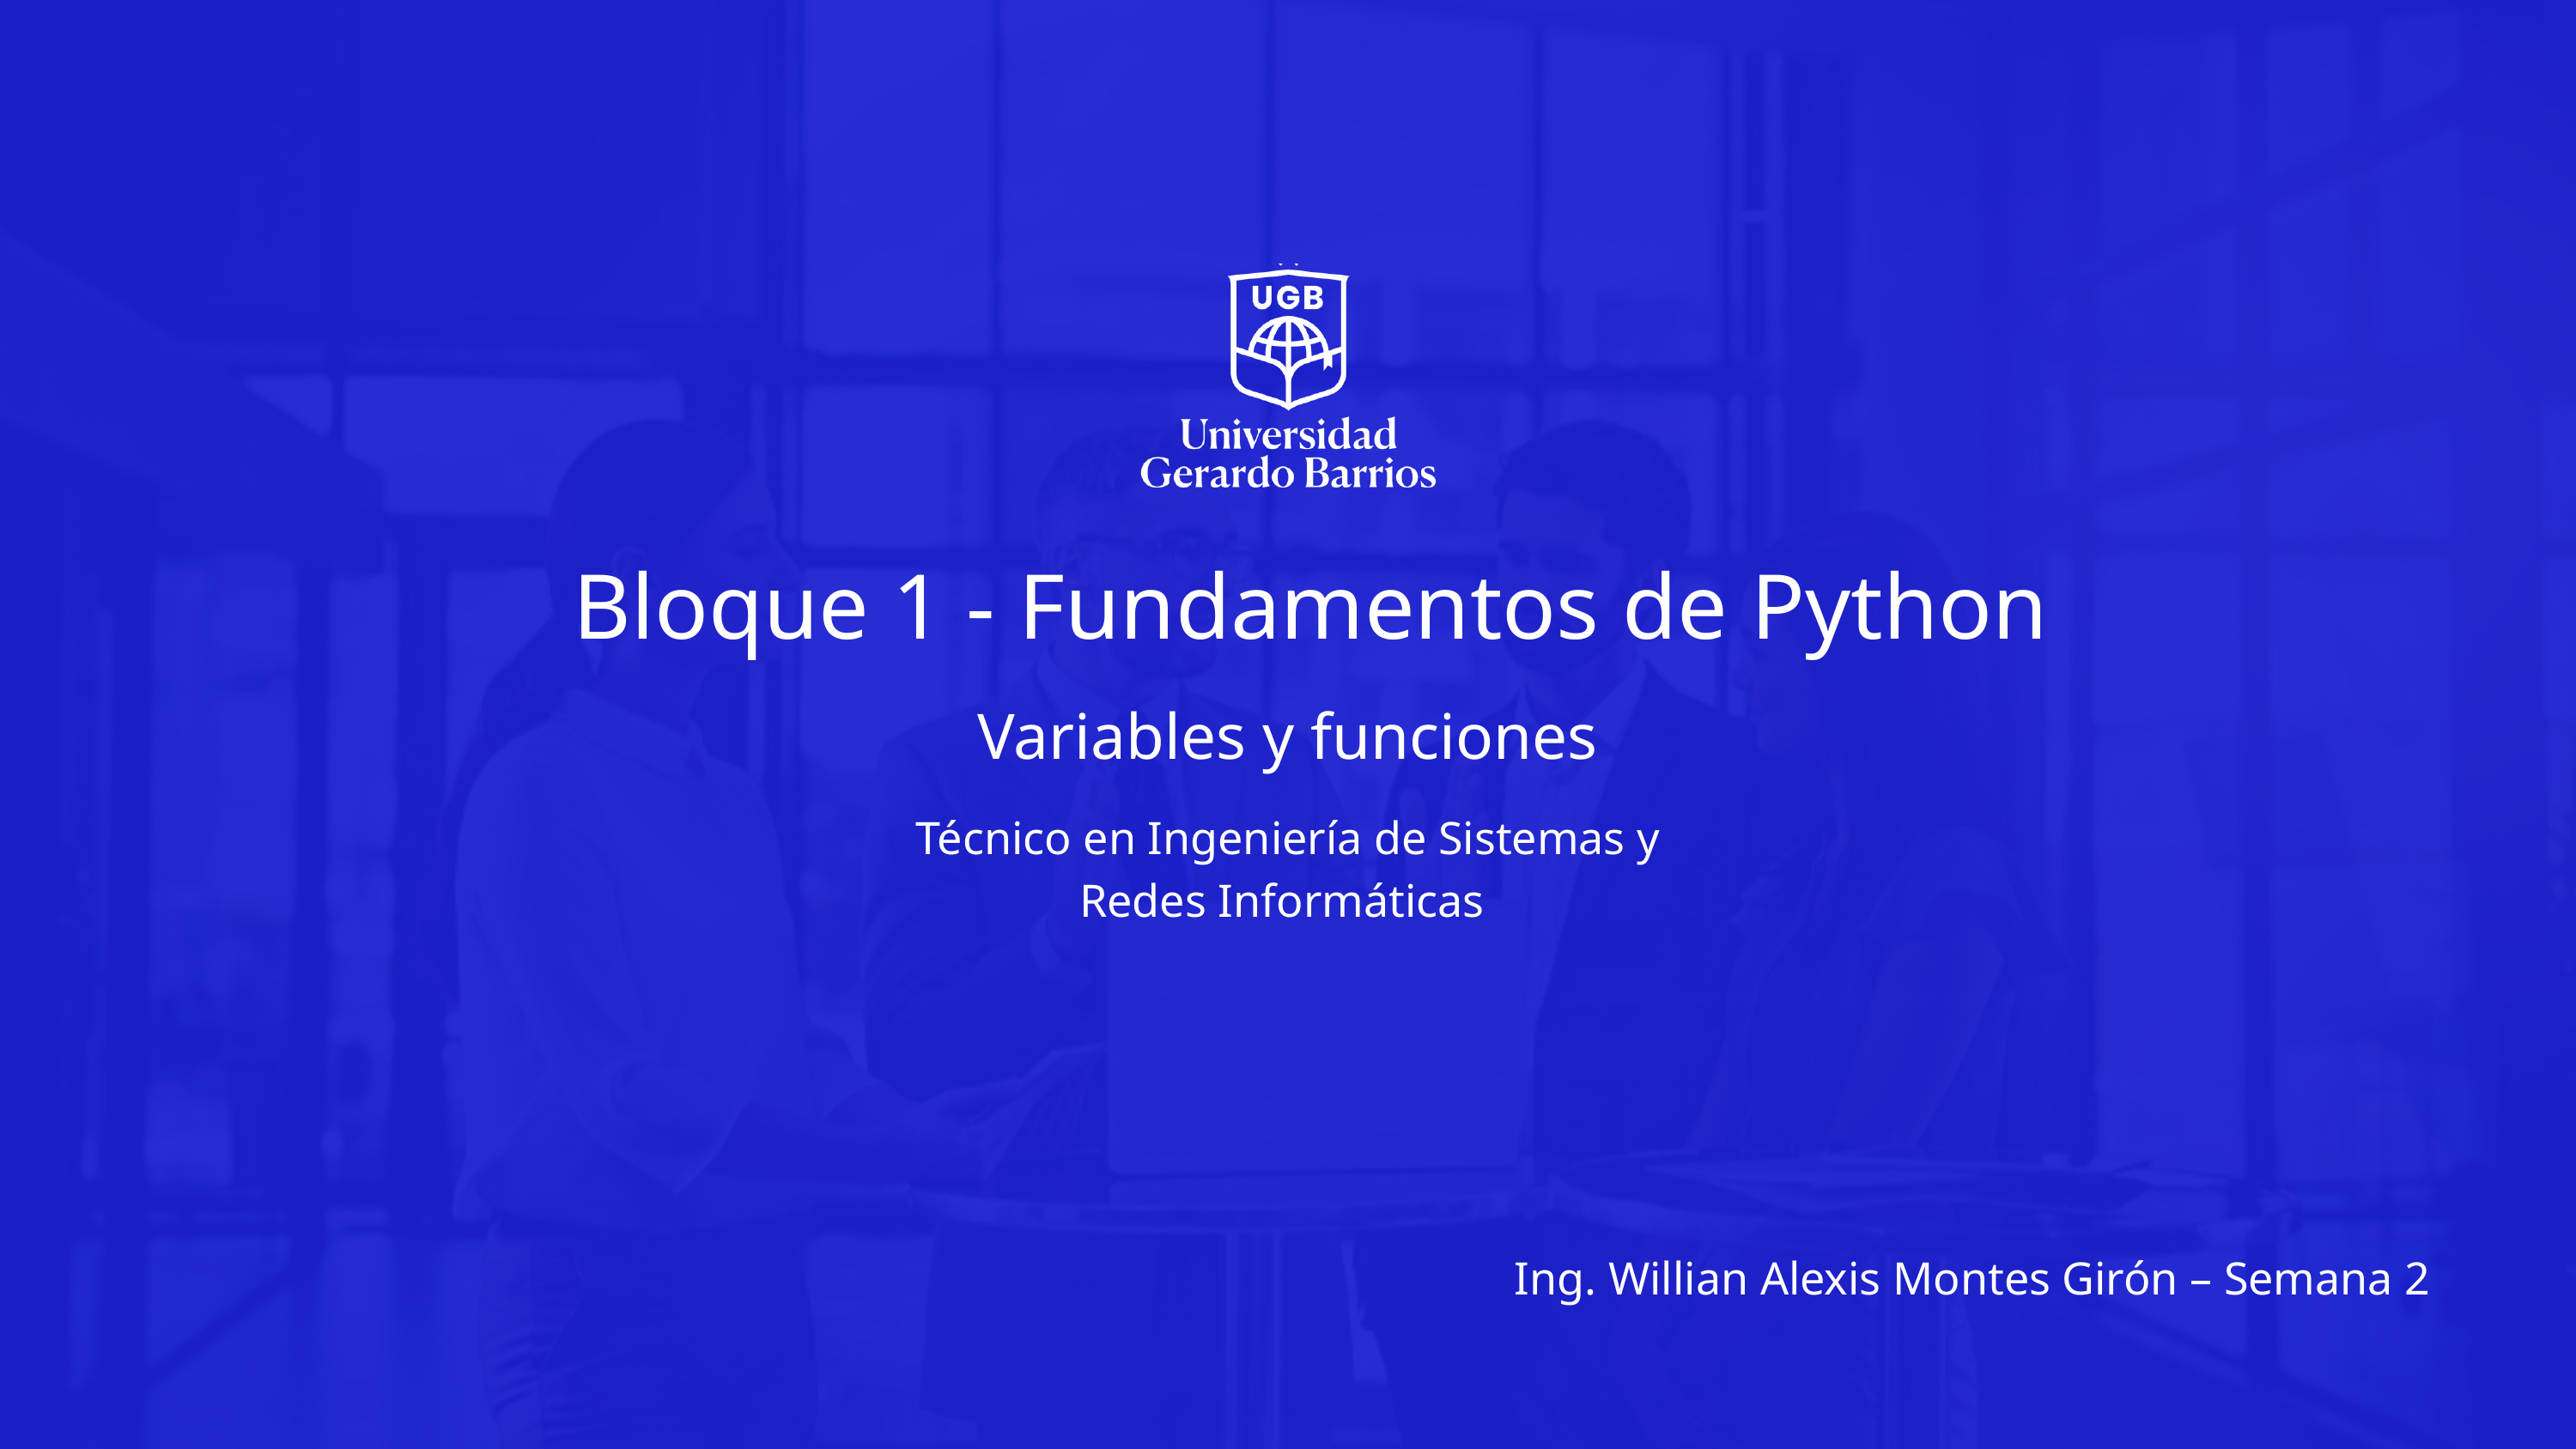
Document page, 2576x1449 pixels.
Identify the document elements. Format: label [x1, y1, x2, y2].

text_box [0, 0, 2576, 1449]
